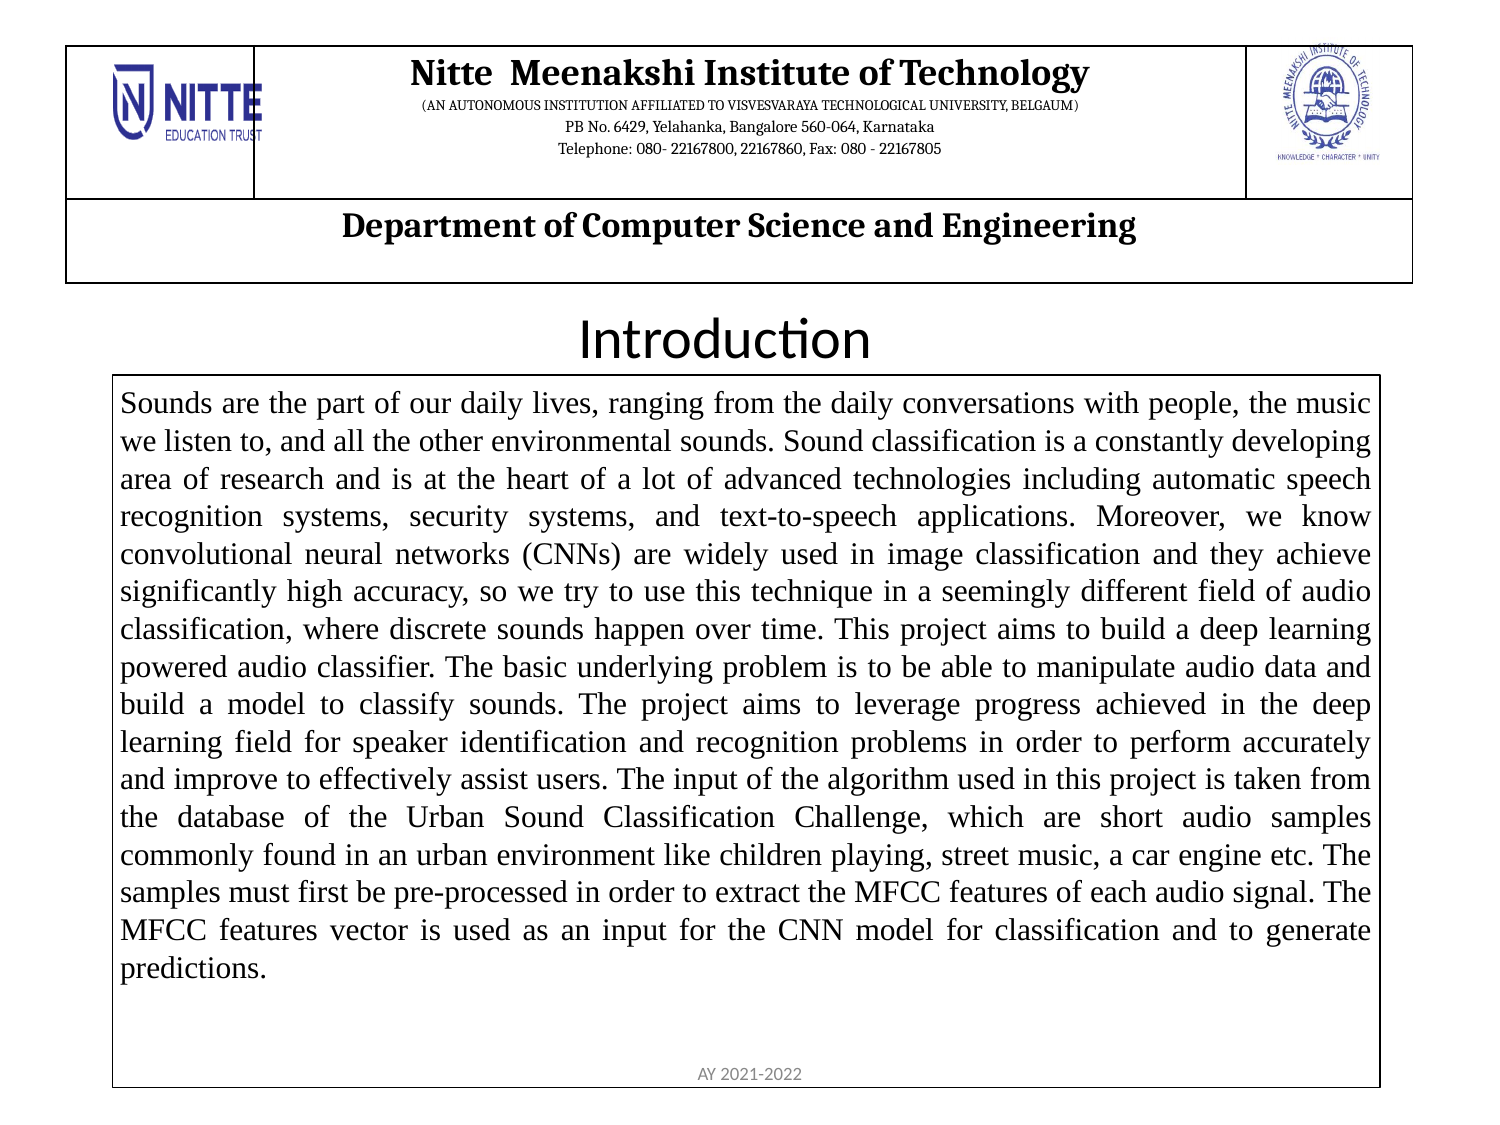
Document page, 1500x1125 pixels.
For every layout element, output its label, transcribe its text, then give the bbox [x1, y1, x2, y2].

table_cell Department of Computer Science and Engineering [67, 200, 1412, 282]
title Introduction [261, 299, 1188, 374]
table_header [67, 47, 253, 198]
picture [1274, 37, 1381, 165]
text_box AY 2021-2022 [504, 1088, 996, 1092]
table_header Nitte Meenakshi Institute of Technology (AN AUTONOMOUS INSTITUTION AFFILIATED TO VISVESVARAYA TECHNOLOGICAL UNIVERSITY, BELGAUM) PB No. 6429, Yelahanka, Bangalore 560-064, Karnataka Telephone: 080- 22167800, 22167860, Fax: 080 - 22167805 [255, 47, 1245, 198]
slide_number [1369, 1055, 1398, 1091]
table_header [1247, 47, 1412, 198]
picture [112, 60, 263, 142]
list Sounds are the part of our daily lives, ranging from the daily conversations with people, the music we listen to, and all the other environmental sounds. Sound classification is a constantly developing area of research and is at the heart of a lot of advanced technologies including automatic speech recognition systems, security systems, and text-to-speech applications. Moreover, we know convolutional neural networks (CNNs) are widely used in image classification and they achieve significantly high accuracy, so we try to use this technique in a seemingly different field of audio classification, where discrete sounds happen over time. This project aims to build a deep learning powered audio classifier. The basic underlying problem is to be able to manipulate audio data and build a model to classify sounds. The project aims to leverage progress achieved in the deep learning field for speaker identification and recognition problems in order to perform accurately and improve to effectively assist users. The input of the algorithm used in this project is taken from the database of the Urban Sound Classification Challenge, which are short audio samples commonly found in an urban environment like children playing, street music, a car engine etc. The samples must first be pre-processed in order to extract the MFCC features of each audio signal. The MFCC features vector is used as an input for the CNN model for classification and to generate predictions. [111, 374, 1381, 1088]
